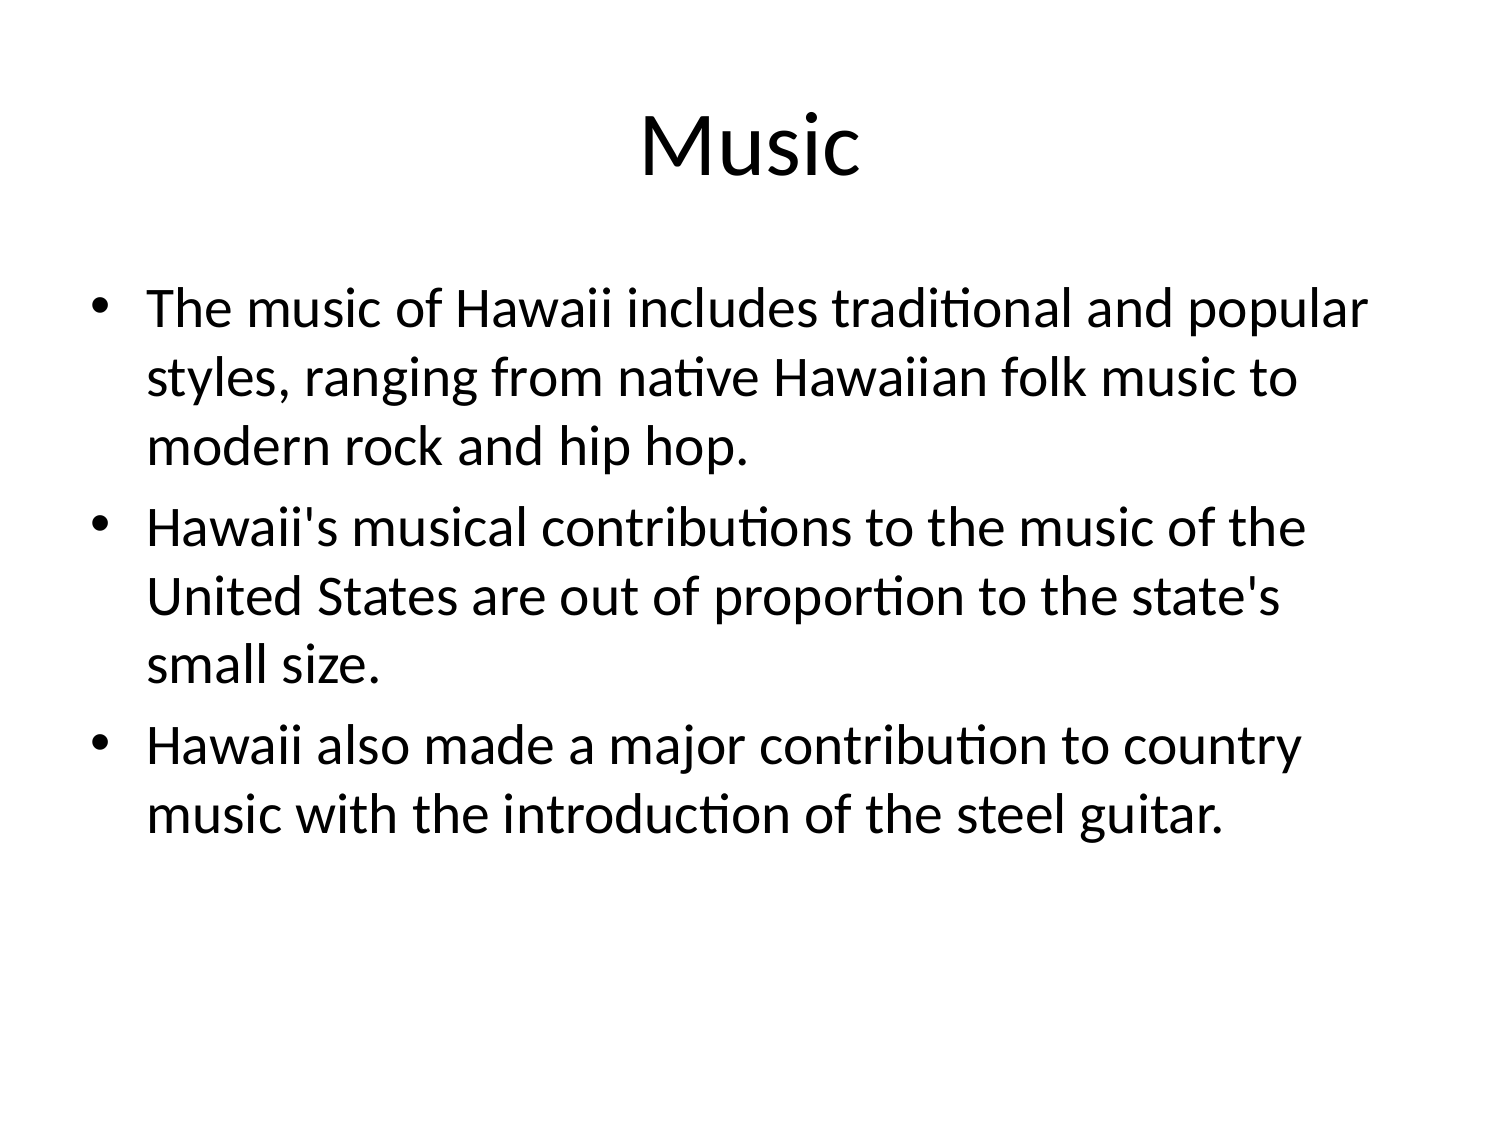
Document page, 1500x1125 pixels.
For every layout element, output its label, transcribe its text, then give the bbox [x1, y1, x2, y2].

list The music of Hawaii includes traditional and popular styles, ranging from native Hawaiian folk music to modern rock and hip hop. Hawaii's musical contributions to the music of the United States are out of proportion to the state's small size. Hawaii also made a major contribution to country music with the introduction of the steel guitar. [75, 262, 1425, 1005]
title Music [75, 45, 1425, 233]
